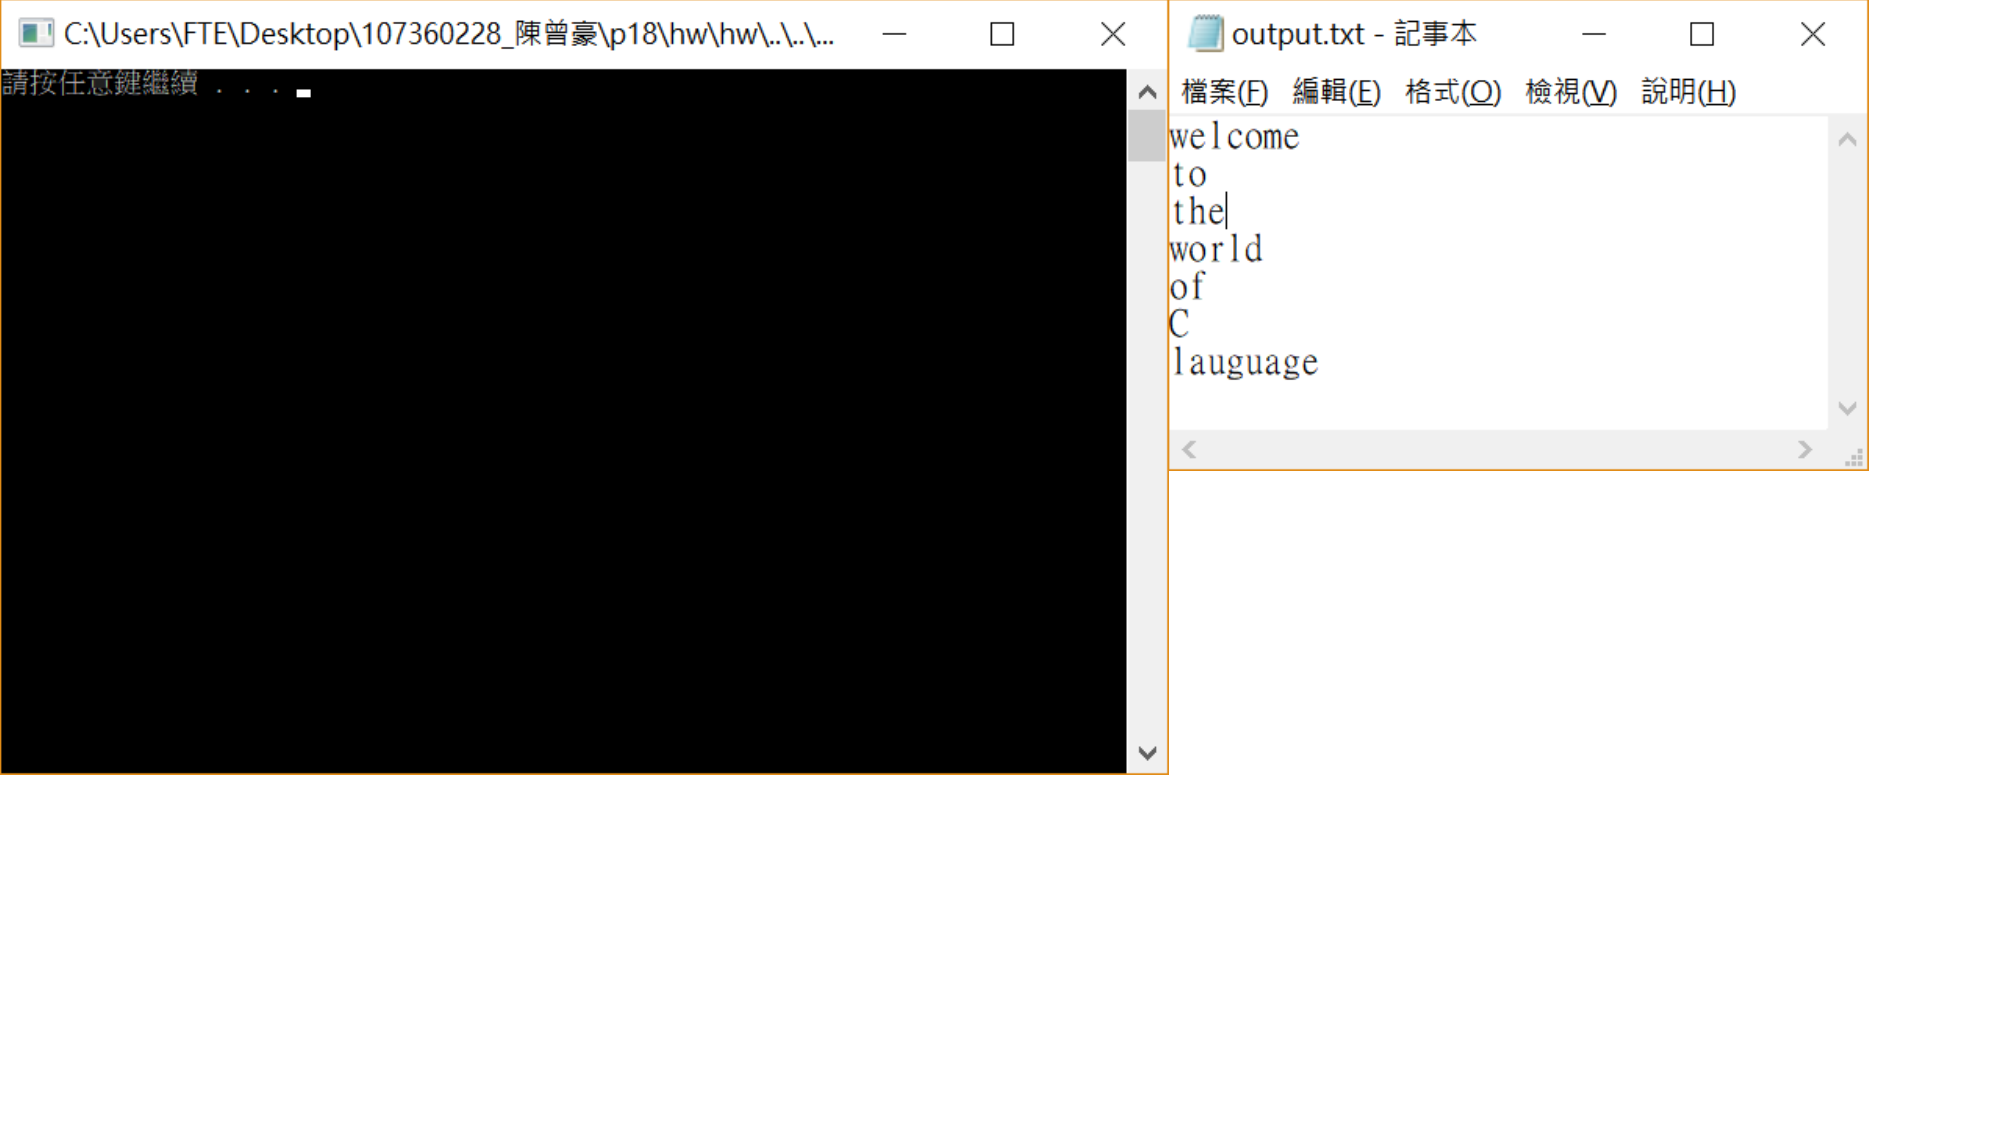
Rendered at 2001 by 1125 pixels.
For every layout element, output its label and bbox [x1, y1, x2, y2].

picture [0, 0, 1869, 775]
